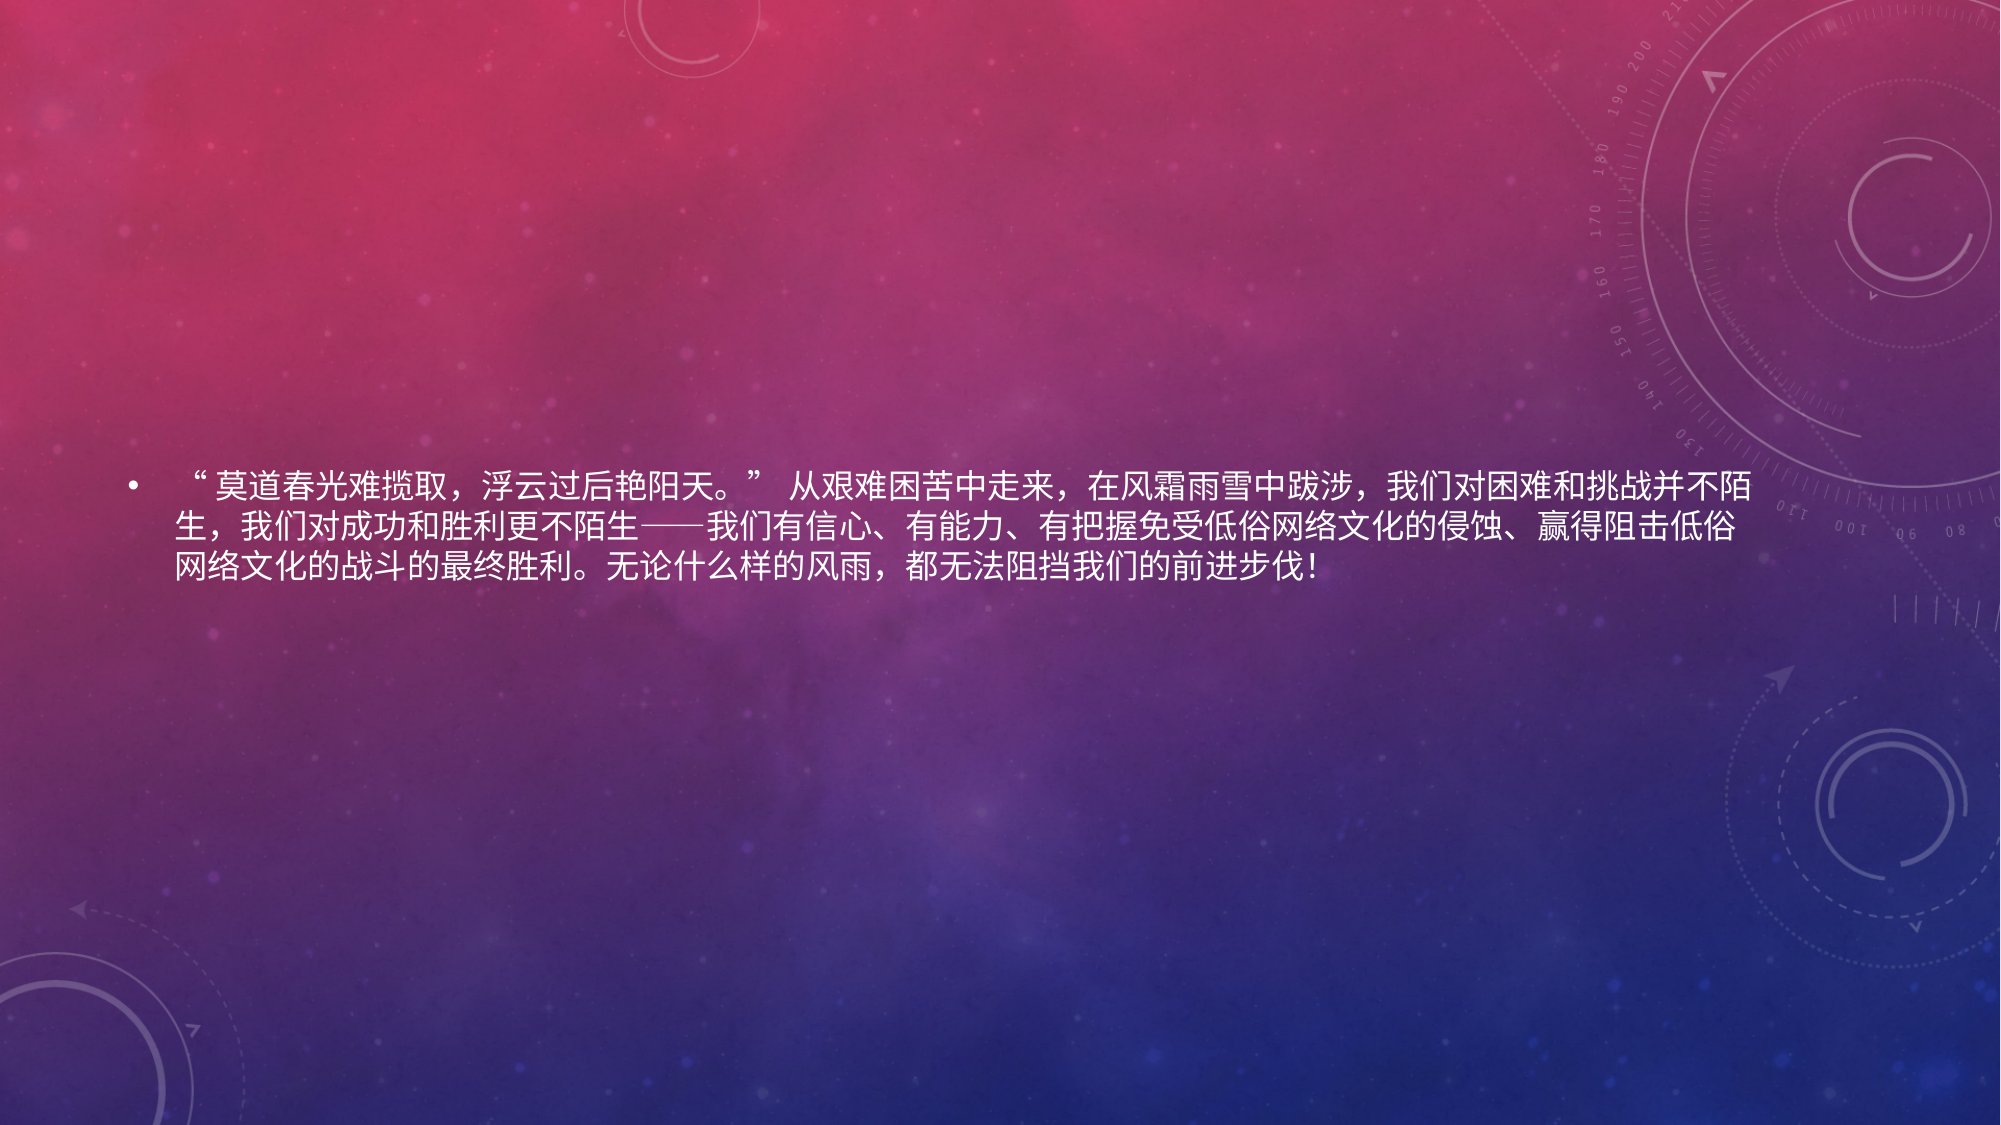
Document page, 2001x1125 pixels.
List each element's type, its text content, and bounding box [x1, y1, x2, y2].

picture [0, 0, 2001, 1125]
list “莫道春光难揽取，浮云过后艳阳天。” 从艰难困苦中走来，在风霜雨雪中跋涉，我们对困难和挑战并不陌生，我们对成功和胜利更不陌生——我们有信心、有能力、有把握免受低俗网络文化的侵蚀、赢得阻击低俗网络文化的战斗的最终胜利。无论什么样的风雨，都无法阻挡我们的前进步伐！ [112, 99, 1775, 950]
